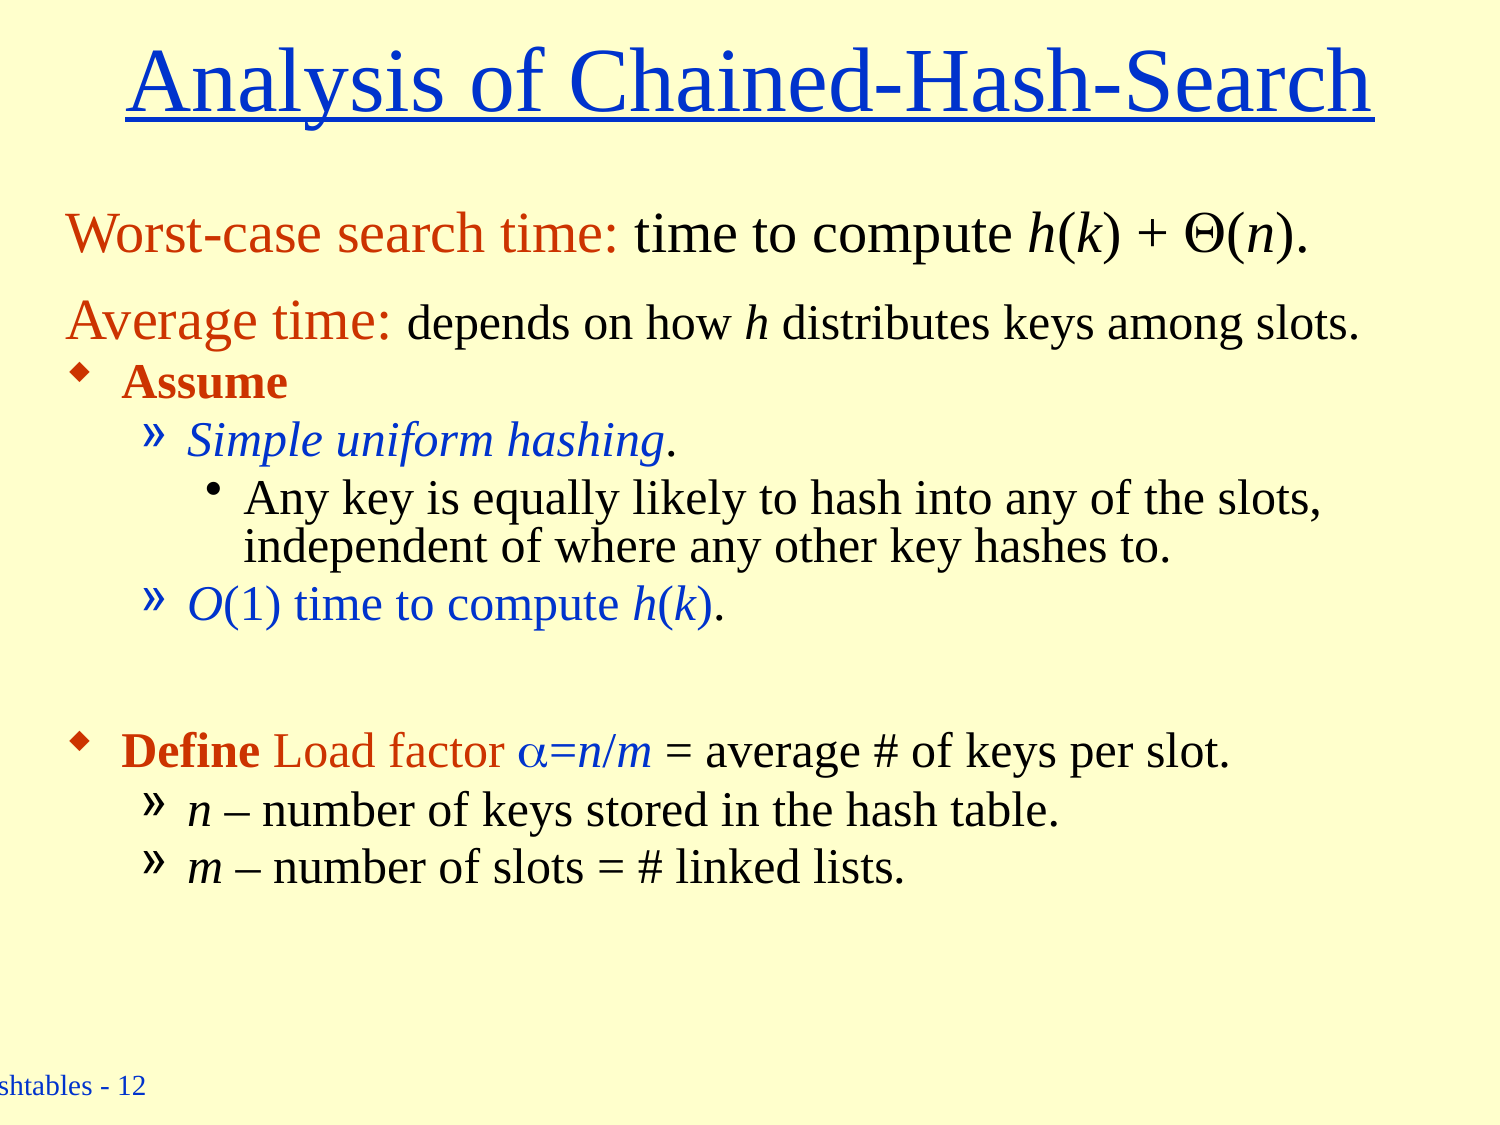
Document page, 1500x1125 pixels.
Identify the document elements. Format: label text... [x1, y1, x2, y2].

title Analysis of Chained-Hash-Search [0, 0, 1500, 151]
list Worst-case search time: time to compute h(k) + (n). Average time: depends on how h distributes keys among slots. Assume Simple uniform hashing. Any key is equally likely to hash into any of the slots, independent of where any other key hashes to. O(1) time to compute h(k). Define Load factor =n/m = average # of keys per slot. n – number of keys stored in the hash table. m – number of slots = # linked lists. [49, 199, 1438, 1001]
